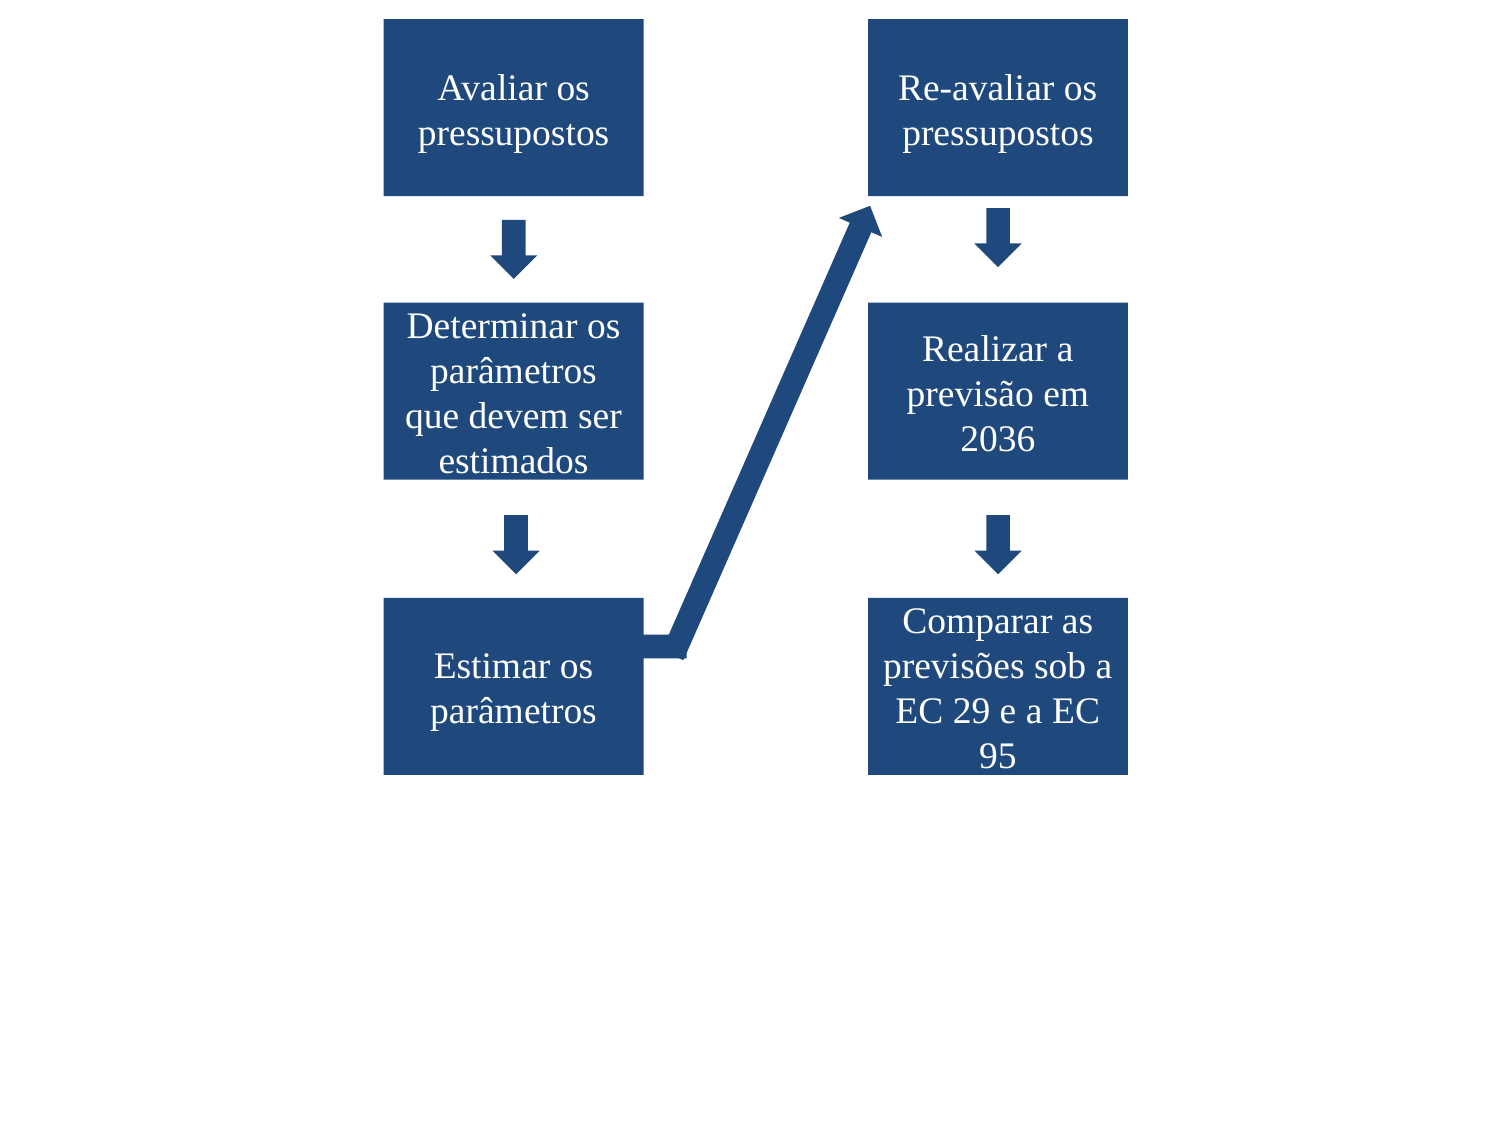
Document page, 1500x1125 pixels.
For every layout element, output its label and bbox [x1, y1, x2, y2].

text_box [383, 18, 1129, 776]
